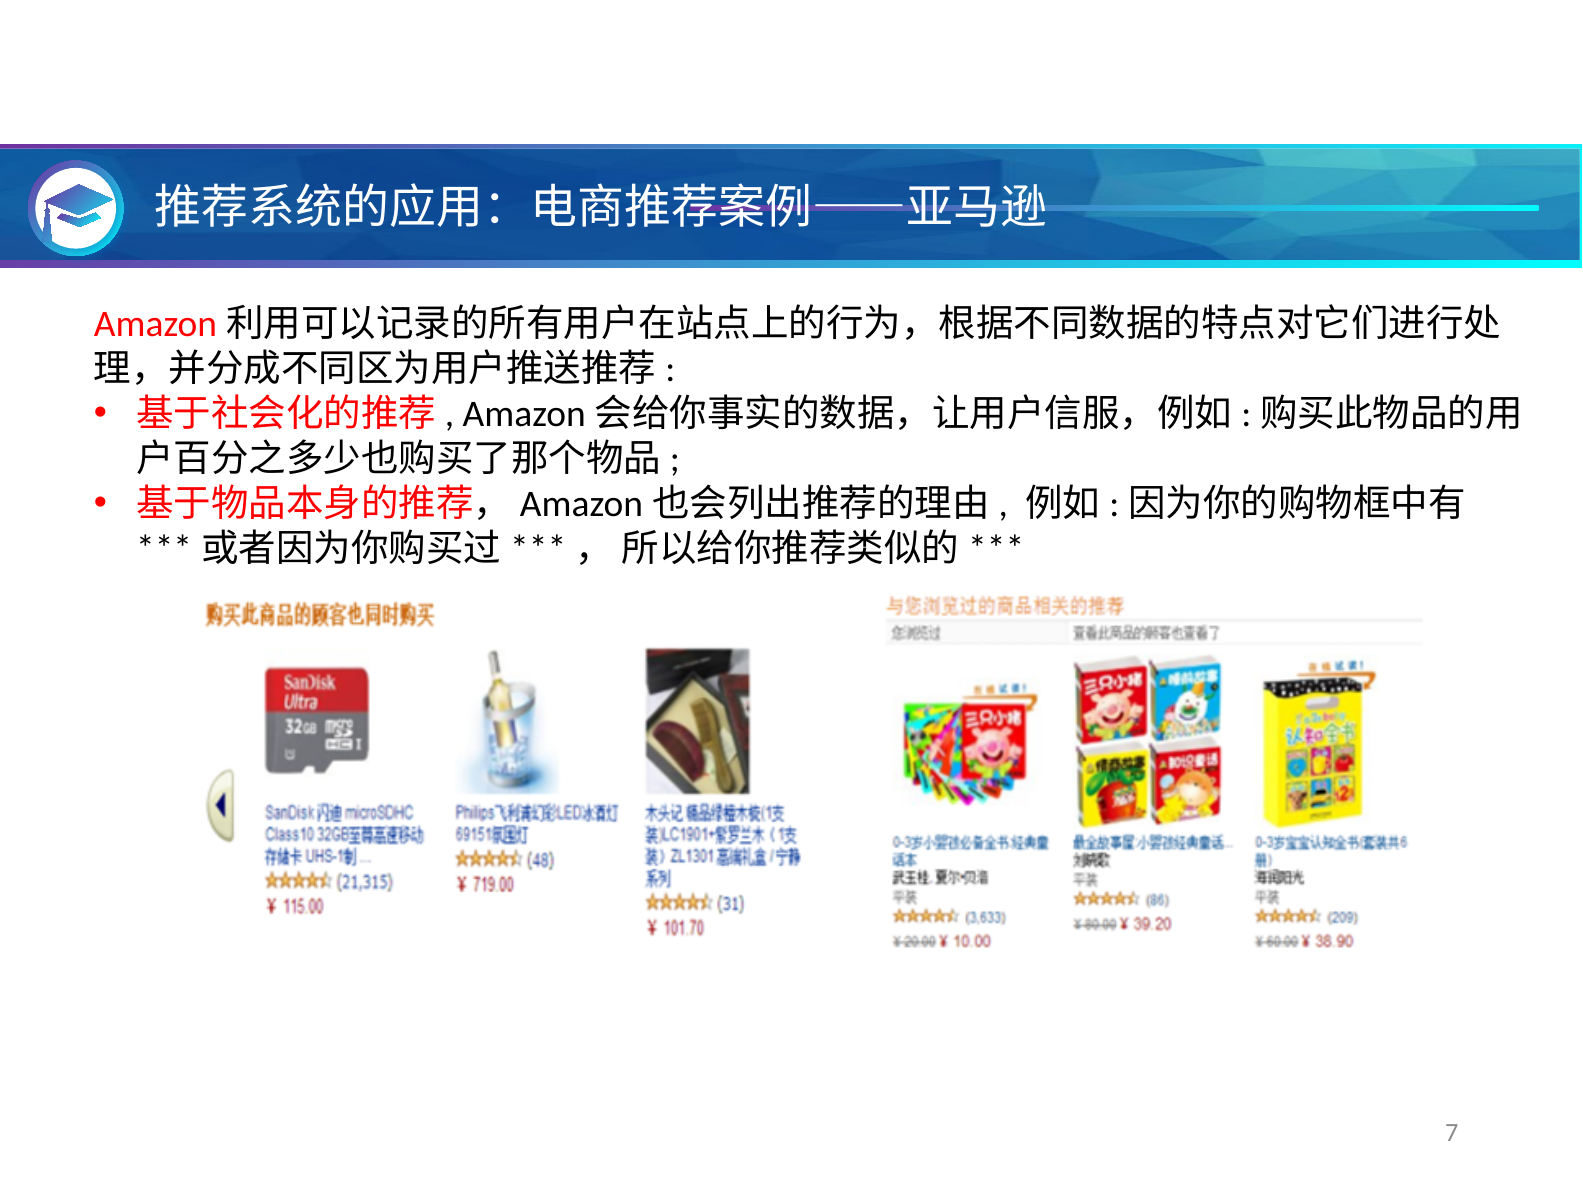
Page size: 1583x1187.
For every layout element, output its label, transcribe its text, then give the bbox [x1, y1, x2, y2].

slide_number 7 [1117, 1099, 1474, 1163]
text_box Amazon利用可以记录的所有用户在站点上的行为，根据不同数据的特点对它们进行处理，并分成不同区为用户推送推荐: 基于社会化的推荐, Amazon会给你事实的数据，让用户信服，例如:购买此物品的用户百分之多少也购买了那个物品; 基于物品本身的推荐，Amazon也会列出推荐的理由, 例如:因为你的购物框中有***或者因为你购买过***， 所以给你推荐类似的*** [79, 291, 1539, 577]
picture [185, 577, 1427, 970]
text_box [27, 160, 124, 256]
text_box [0, 144, 1582, 268]
